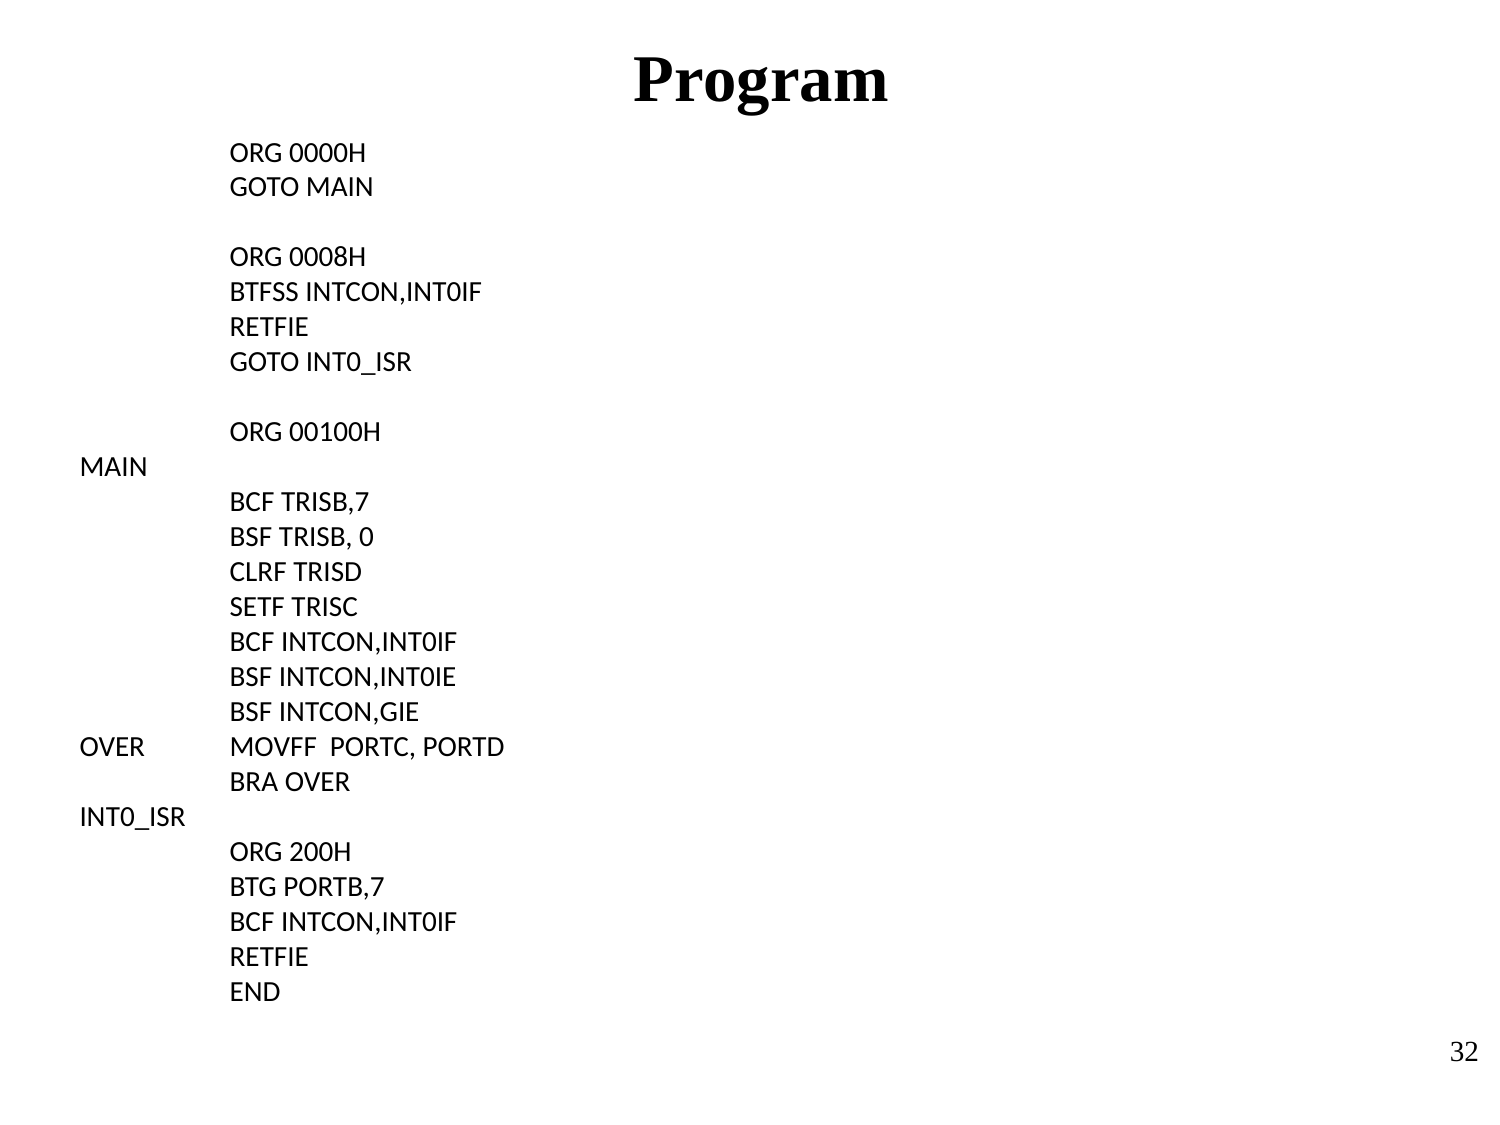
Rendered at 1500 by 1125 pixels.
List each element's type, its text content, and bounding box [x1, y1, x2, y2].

text_box ORG 0000H GOTO MAIN ORG 0008H BTFSS INTCON,INT0IF RETFIE GOTO INT0_ISR ORG 00100H MAIN BCF TRISB,7 BSF TRISB, 0 CLRF TRISD SETF TRISC BCF INTCON,INT0IF BSF INTCON,INT0IE BSF INTCON,GIE OVER MOVFF PORTC, PORTD BRA OVER INT0_ISR ORG 200H BTG PORTB,7 BCF INTCON,INT0IF RETFIE END [64, 125, 632, 1094]
title Program [123, 1, 1399, 149]
slide_number 32 [1181, 1024, 1495, 1101]
